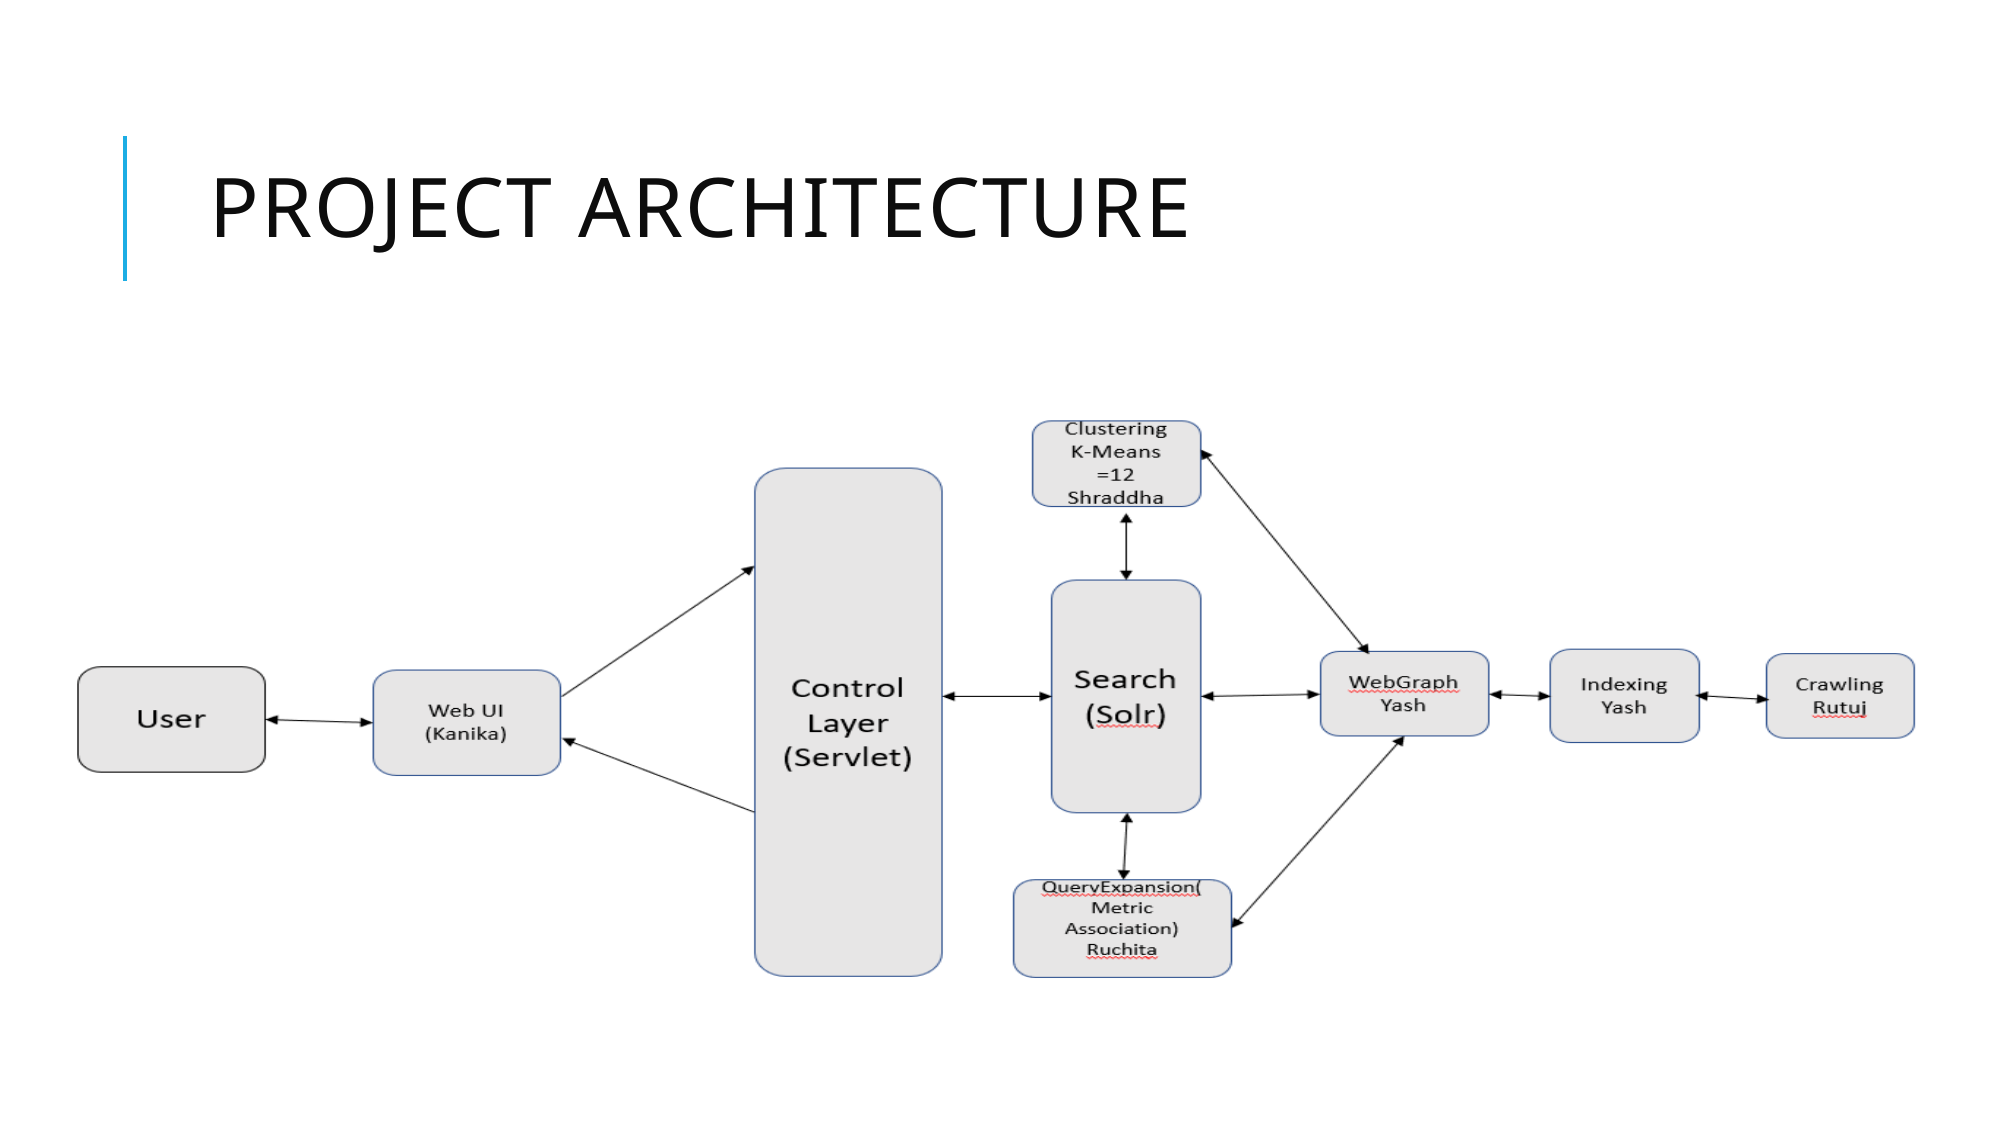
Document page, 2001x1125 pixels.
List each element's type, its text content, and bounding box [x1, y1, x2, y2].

title PROJECT ARCHITECTURE [194, 167, 1770, 262]
picture [0, 281, 2000, 1125]
